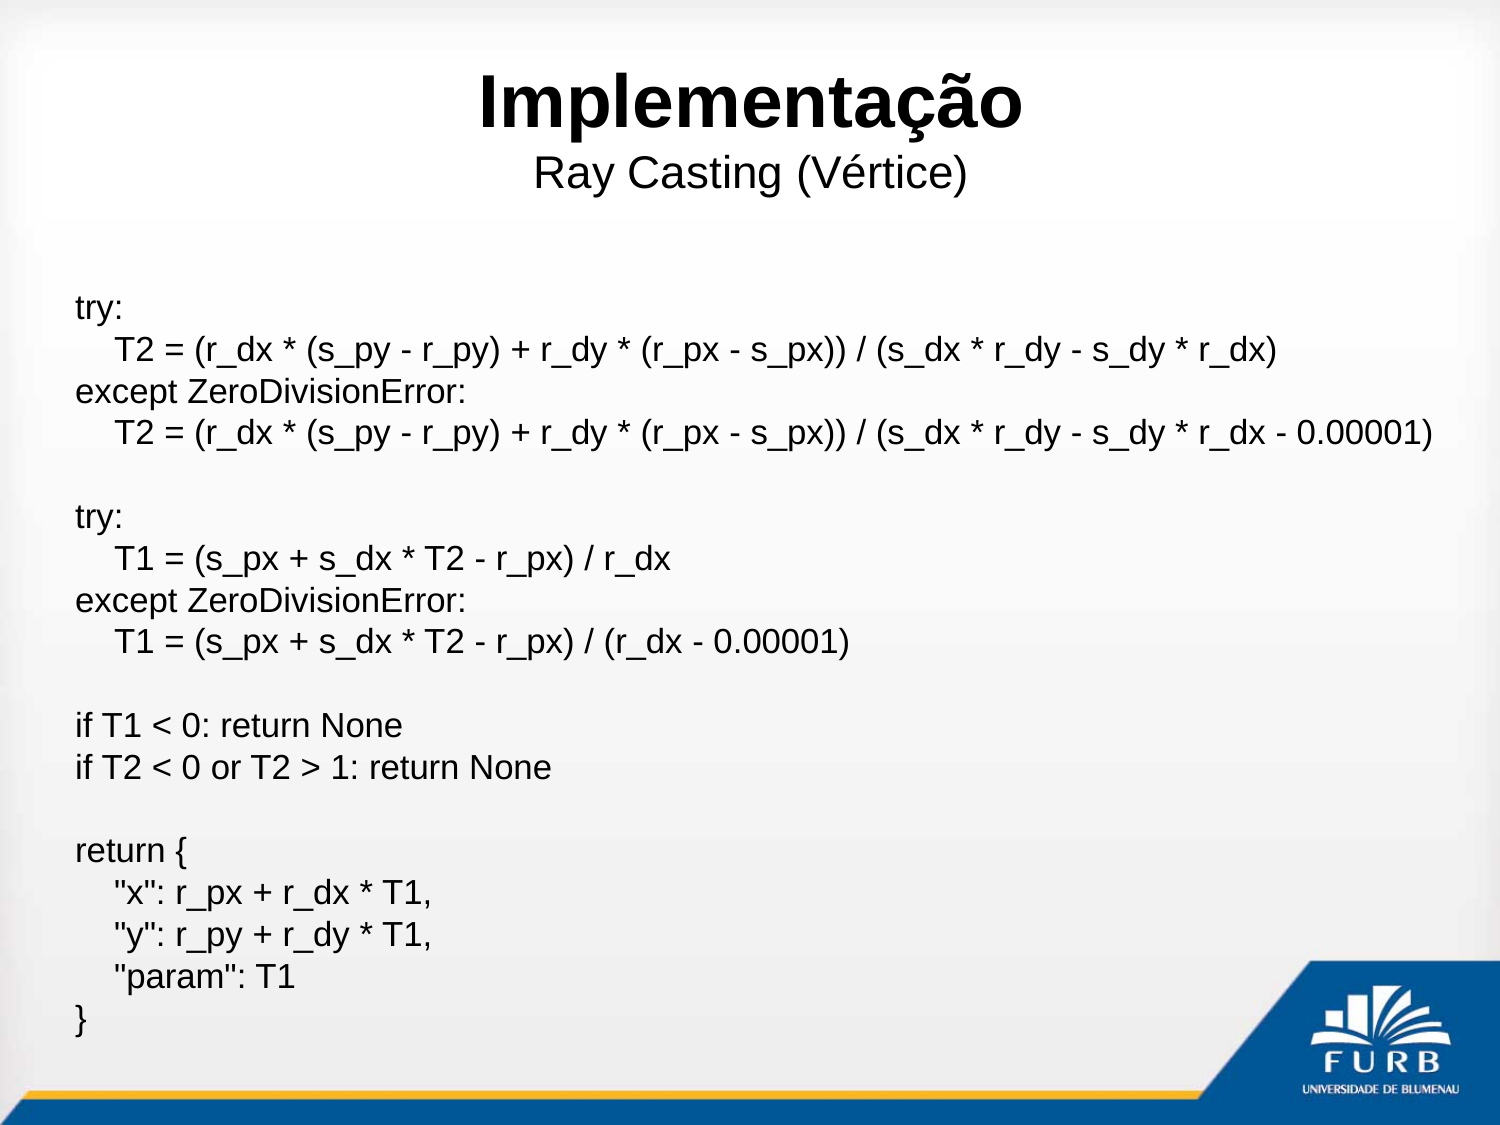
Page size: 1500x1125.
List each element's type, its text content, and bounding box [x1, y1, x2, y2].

picture [0, 0, 1500, 1125]
title Implementação Ray Casting (Vértice) [76, 30, 1427, 219]
list try: T2 = (r_dx * (s_py - r_py) + r_dy * (r_px - s_px)) / (s_dx * r_dy - s_dy * r_dx) except ZeroDivisionError: T2 = (r_dx * (s_py - r_py) + r_dy * (r_px - s_px)) / (s_dx * r_dy - s_dy * r_dx - 0.00001) try: T1 = (s_px + s_dx * T2 - r_px) / r_dx except ZeroDivisionError: T1 = (s_px + s_dx * T2 - r_px) / (r_dx - 0.00001) if T1 < 0: return None if T2 < 0 or T2 > 1: return None return { "x": r_px + r_dx * T1, "y": r_py + r_dy * T1, "param": T1 } [60, 277, 1459, 1056]
